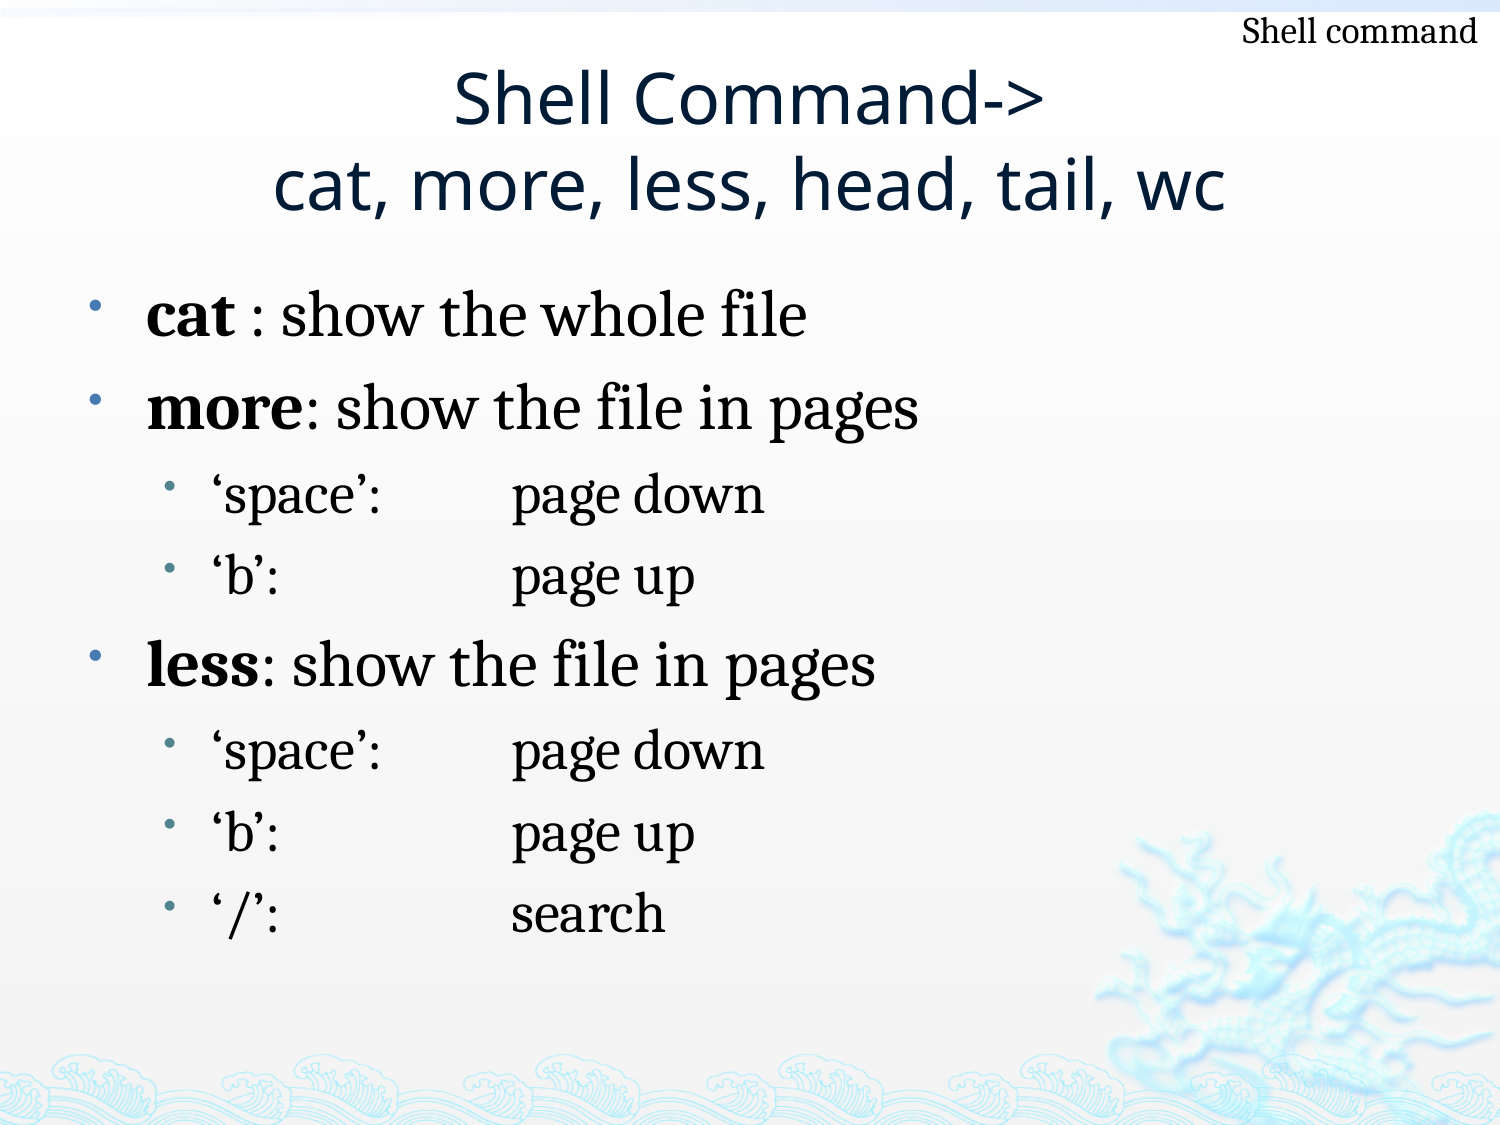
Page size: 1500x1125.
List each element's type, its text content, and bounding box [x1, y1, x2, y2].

title Shell Command-> cat, more, less, head, tail, wc [75, 45, 1425, 233]
list cat : show the whole file more: show the file in pages ‘space’: page down ‘b’: page up less: show the file in pages ‘space’: page down ‘b’: page up ‘/’: search [75, 262, 1425, 1005]
text_box Shell command [1228, 0, 1494, 58]
